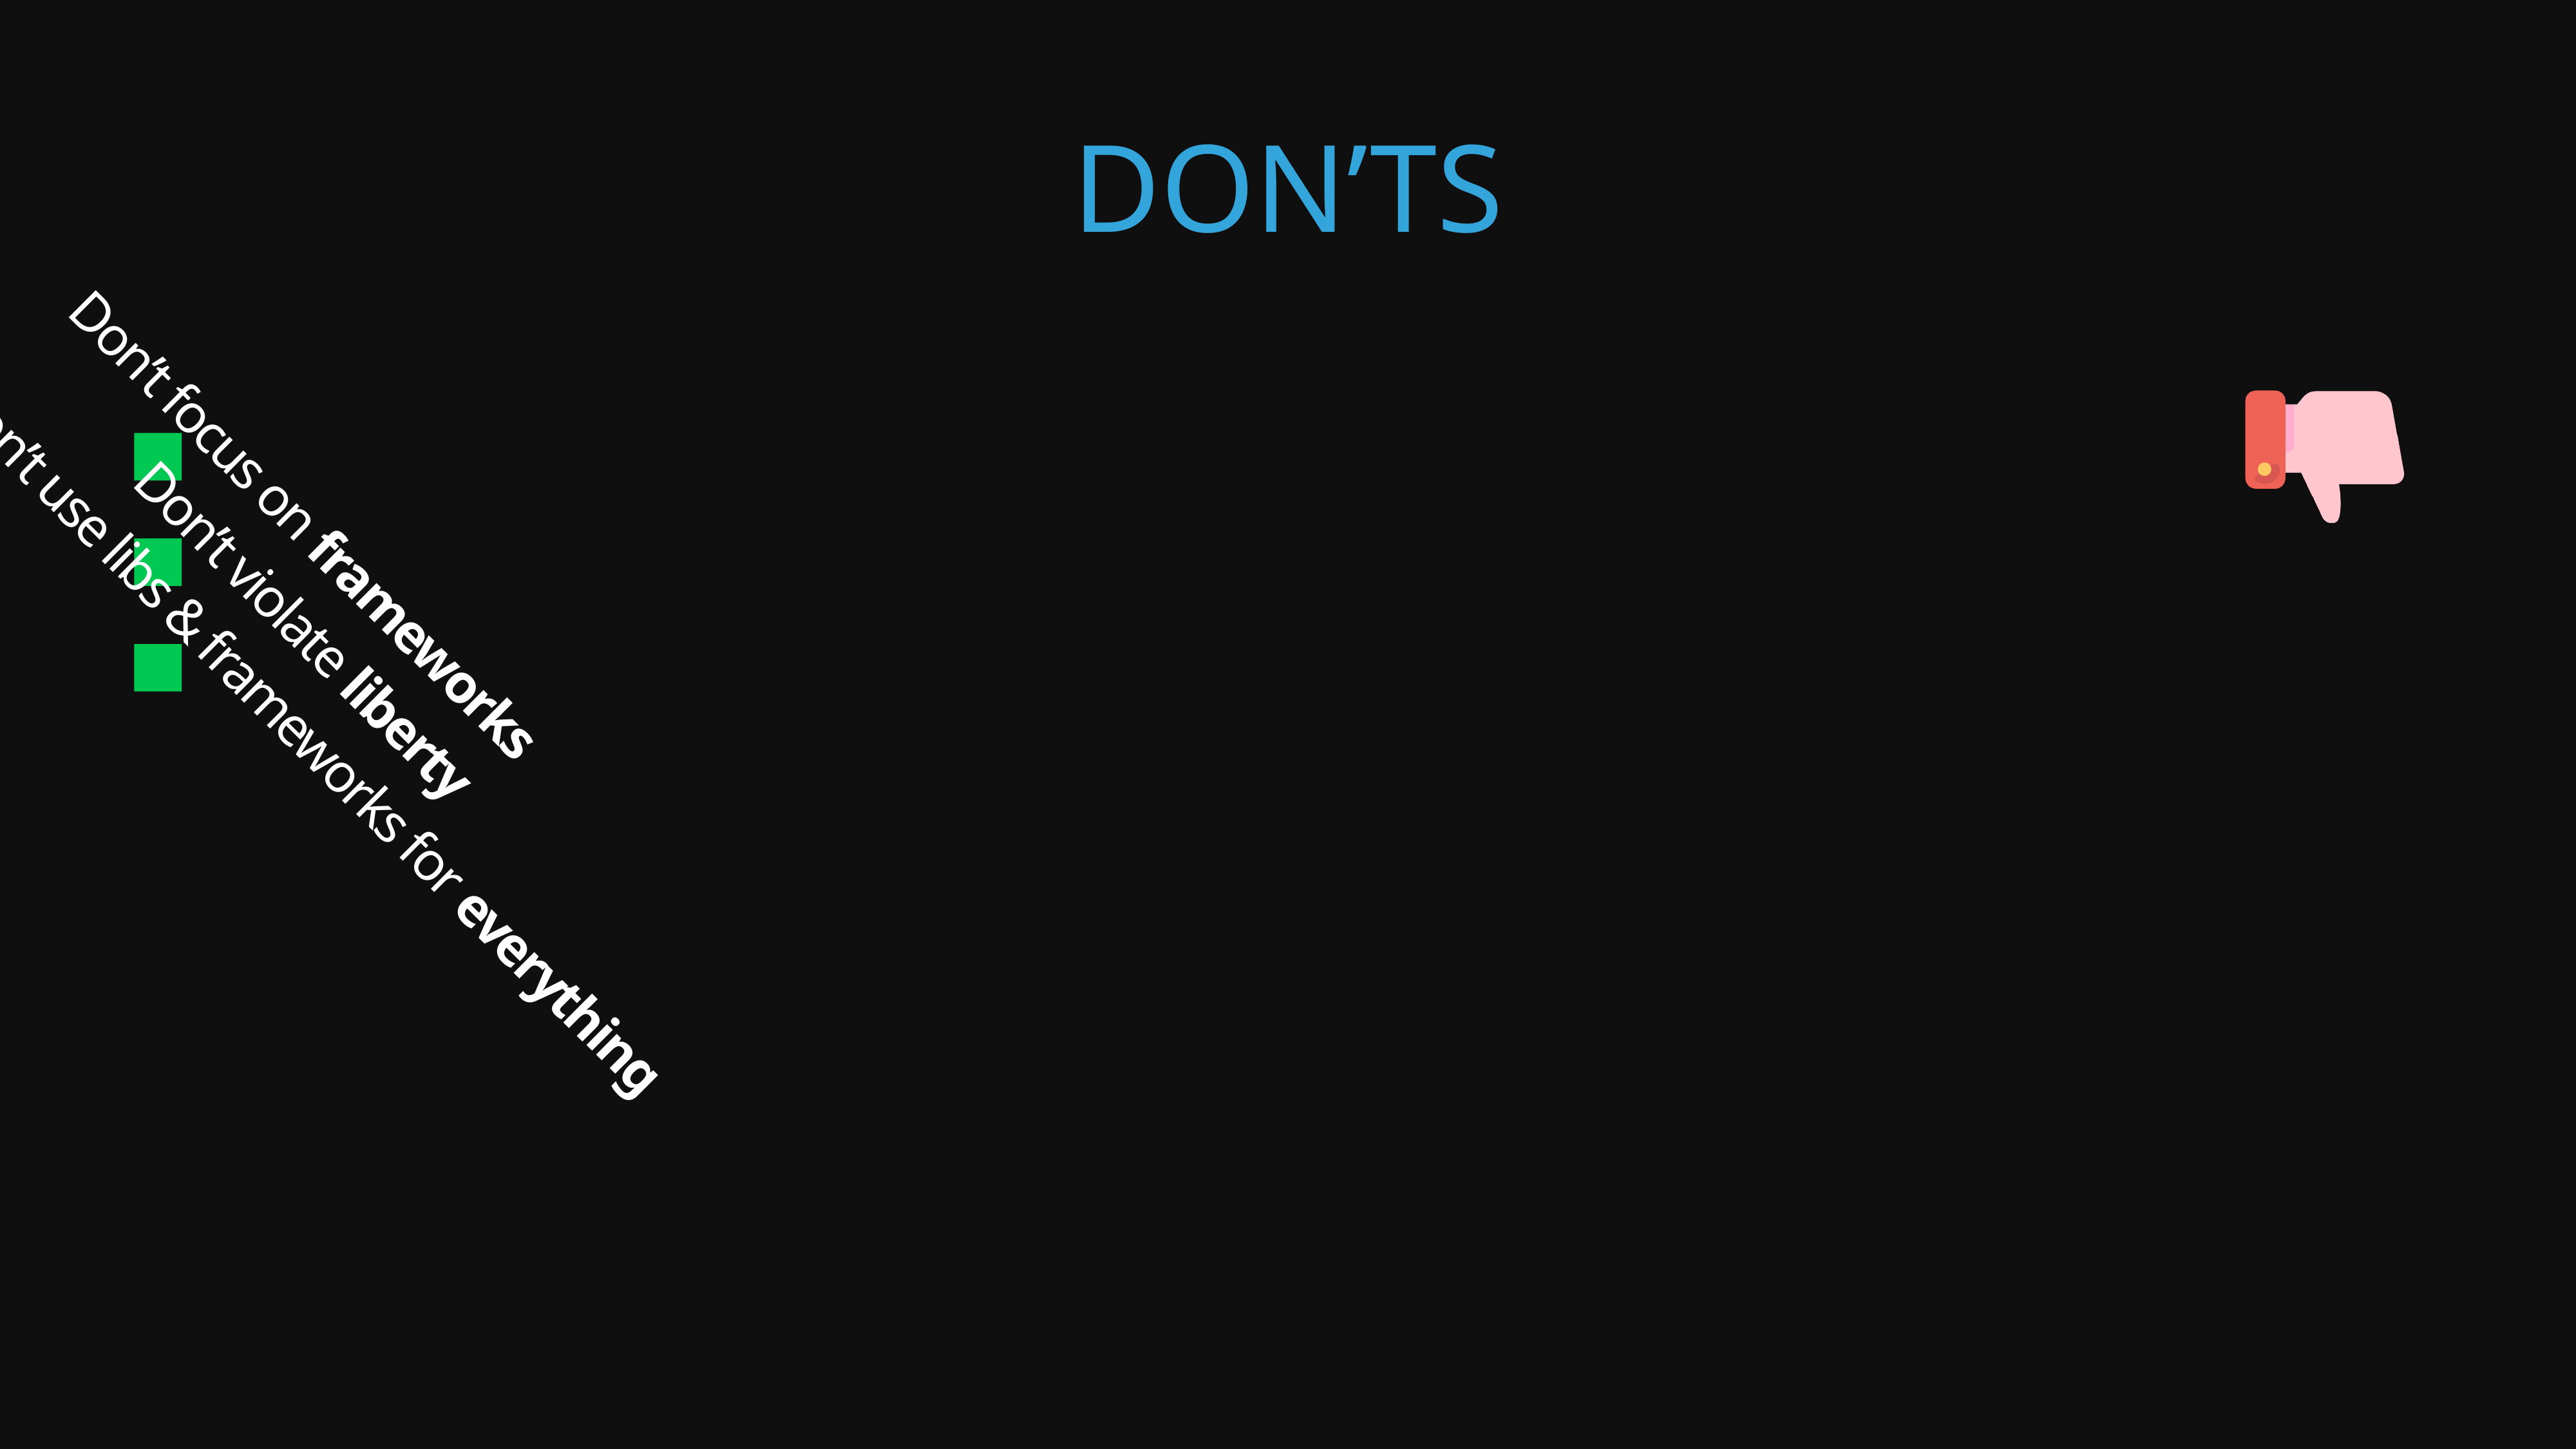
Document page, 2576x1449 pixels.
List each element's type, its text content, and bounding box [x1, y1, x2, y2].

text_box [134, 433, 374, 538]
picture [2240, 372, 2409, 542]
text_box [134, 643, 374, 802]
title Don’ts [573, 133, 2003, 329]
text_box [134, 538, 374, 643]
